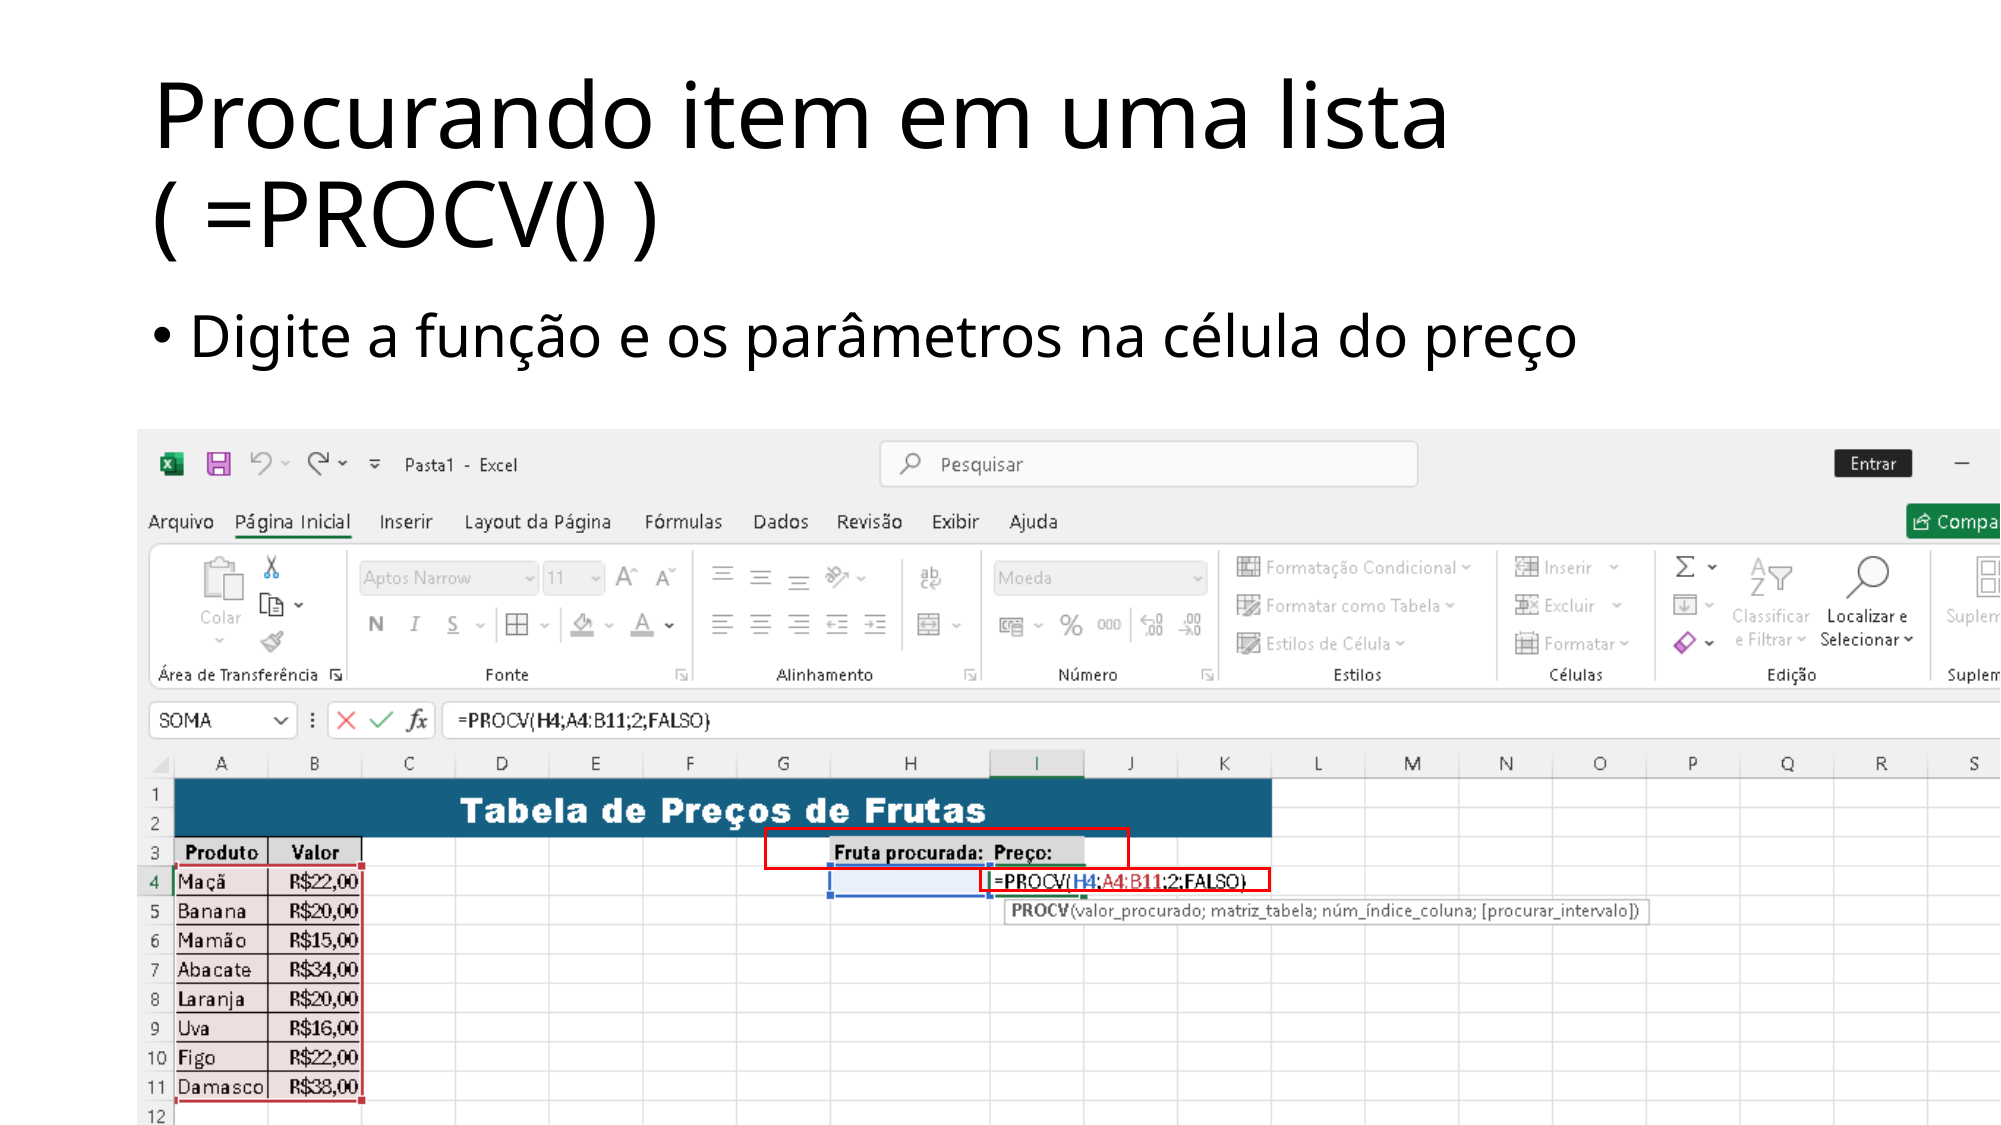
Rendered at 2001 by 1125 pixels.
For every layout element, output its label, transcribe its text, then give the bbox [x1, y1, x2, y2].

list Digite a função e os parâmetros na célula do preço [137, 299, 1863, 428]
title Procurando item em uma lista ( =PROCV() ) [137, 59, 1863, 278]
picture [136, 428, 2000, 1125]
